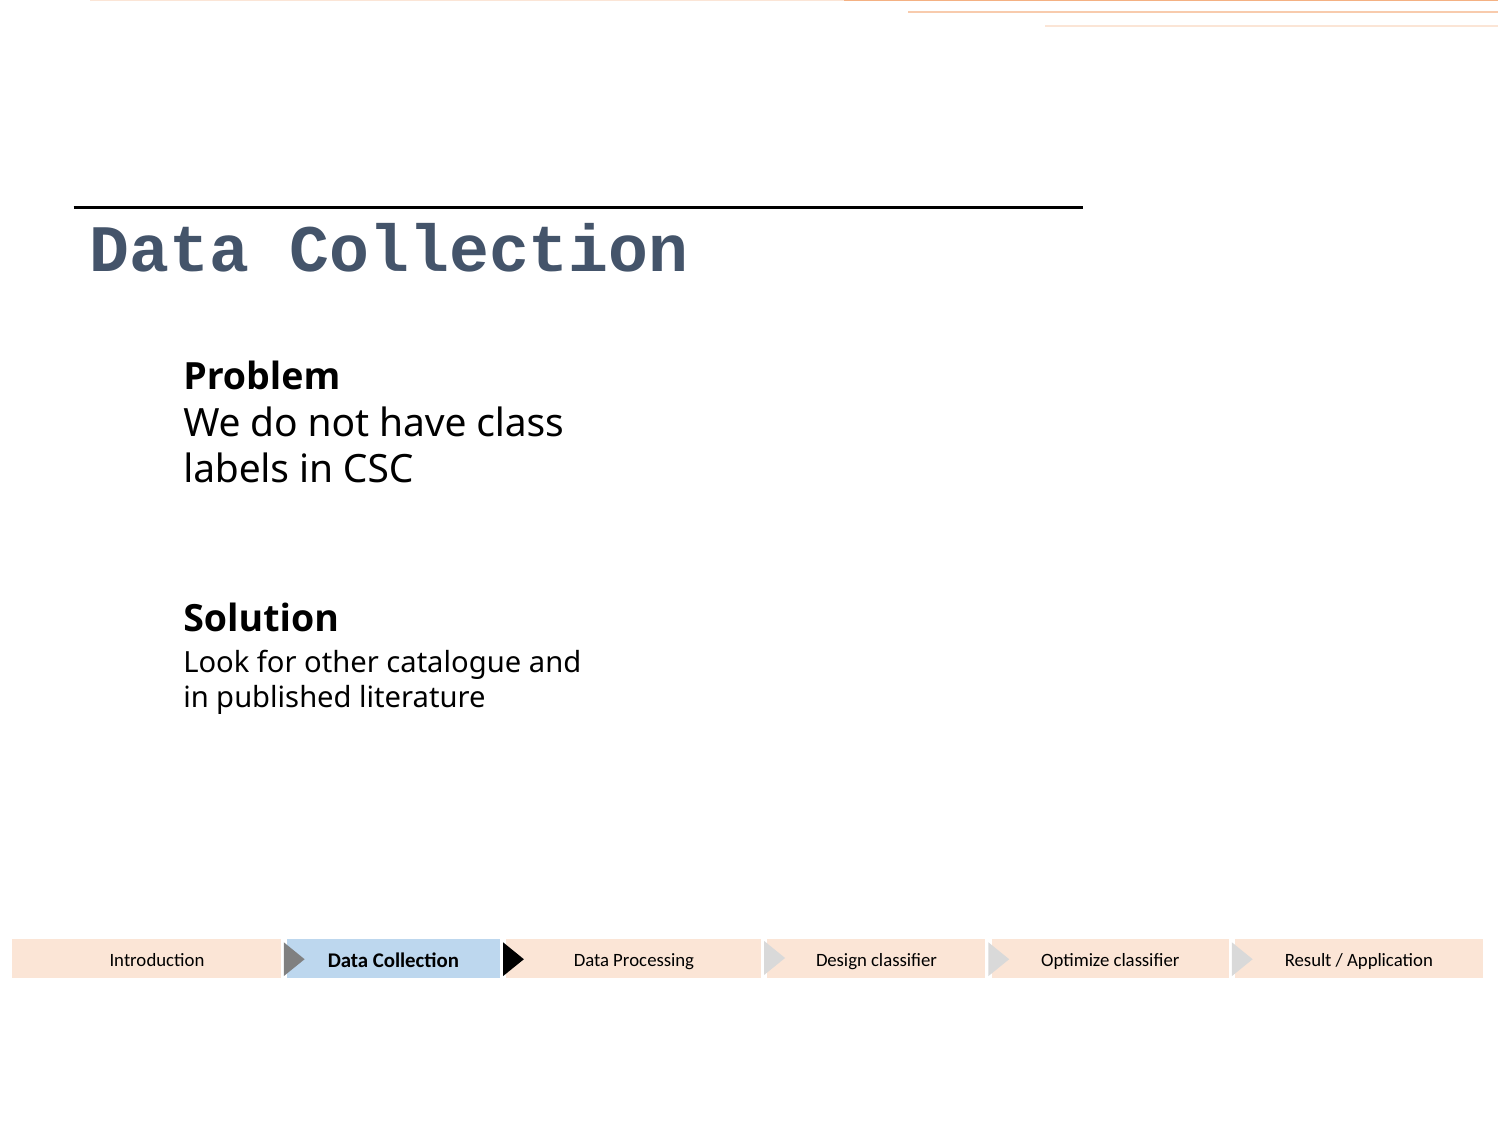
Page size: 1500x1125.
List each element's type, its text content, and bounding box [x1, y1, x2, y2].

text_box Result / Application [1231, 935, 1487, 983]
text_box Data Processing [502, 935, 763, 983]
text_box Data Collection [283, 935, 502, 983]
text_box [763, 938, 787, 978]
list Problem We do not have class labels in CSC [168, 344, 627, 506]
text_box Design classifier [763, 935, 987, 983]
text_box [501, 940, 526, 979]
text_box [282, 940, 307, 979]
text_box Introduction [8, 935, 283, 983]
text_box Solution Look for other catalogue and in published literature [168, 586, 626, 777]
text_box Optimize classifier [987, 935, 1231, 983]
title Data Collection [74, 173, 1152, 316]
text_box [1230, 940, 1255, 979]
text_box [987, 940, 1011, 979]
